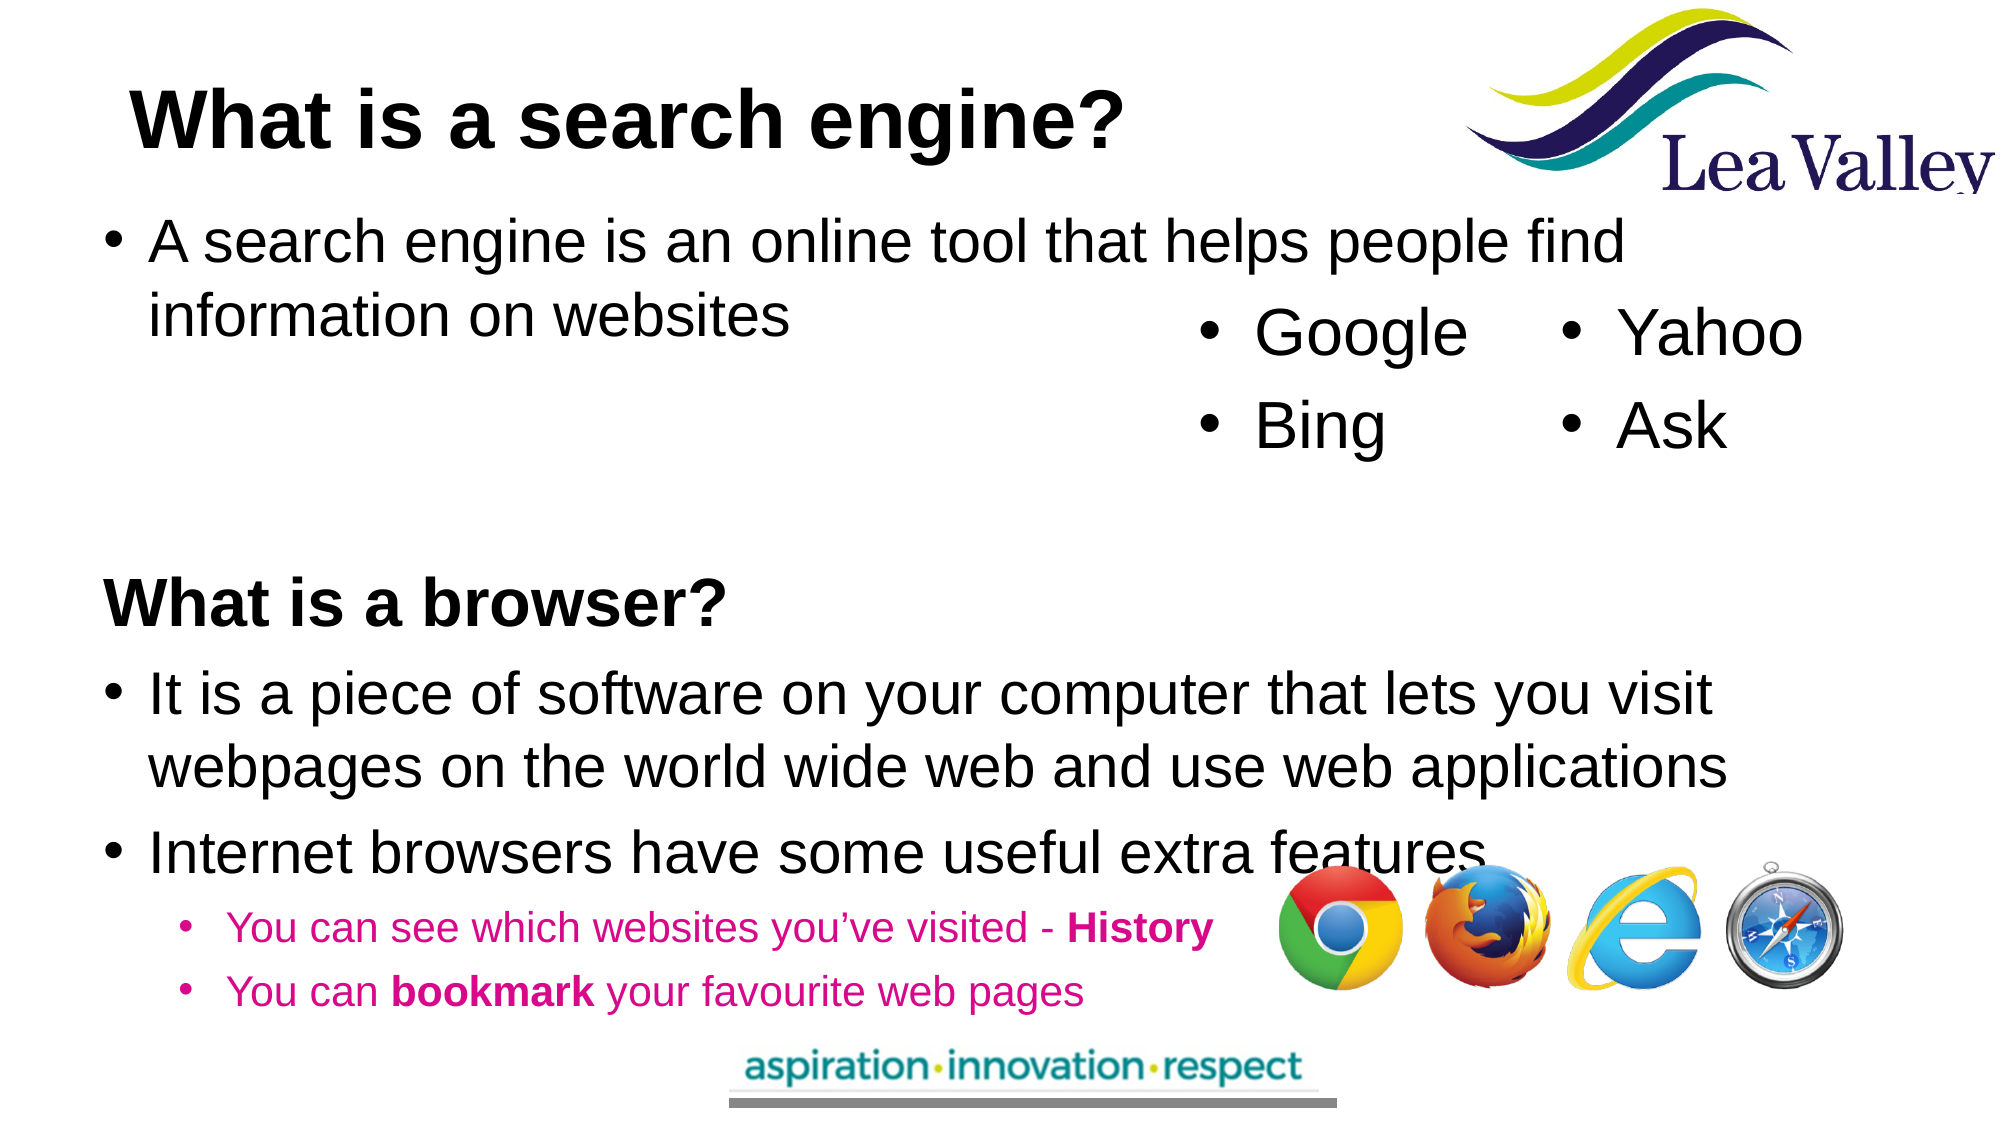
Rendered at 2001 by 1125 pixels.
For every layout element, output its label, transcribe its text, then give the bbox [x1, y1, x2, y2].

list A search engine is an online tool that helps people find information on websites What is a browser? It is a piece of software on your computer that lets you visit webpages on the world wide web and use web applications Internet browsers have some useful extra features You can see which websites you’ve visited - History You can bookmark your favourite web pages [103, 201, 1867, 1106]
list What is a search engine? [129, 76, 1412, 187]
picture [1267, 854, 1853, 1001]
text_box Google Bing Yahoo Ask [1183, 281, 1938, 450]
picture [1460, 6, 2000, 194]
